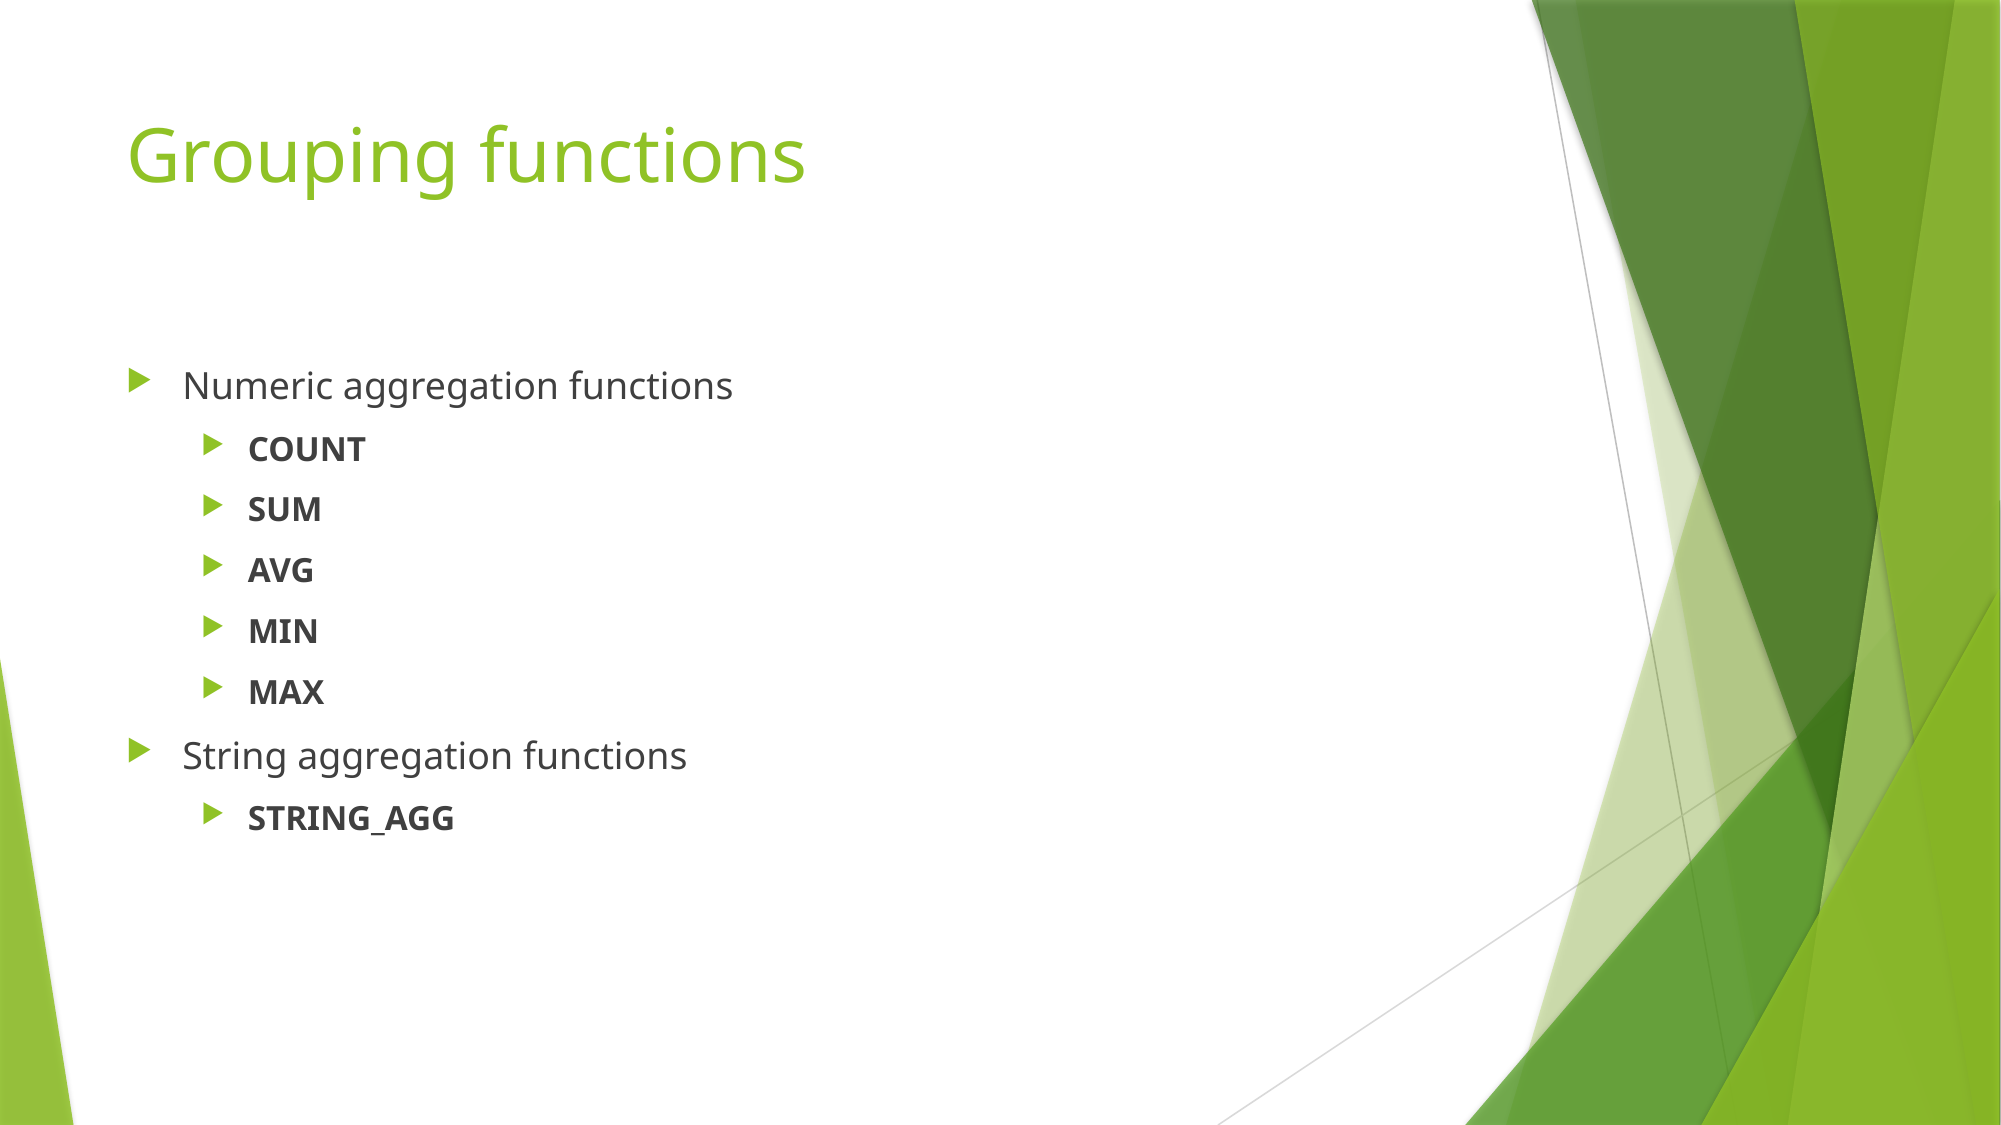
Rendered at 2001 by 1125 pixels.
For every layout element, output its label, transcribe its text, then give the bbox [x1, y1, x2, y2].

list Numeric aggregation functions COUNT SUM AVG MIN MAX String aggregation functions STRING_AGG [111, 354, 1522, 992]
title Grouping functions [111, 99, 1522, 317]
